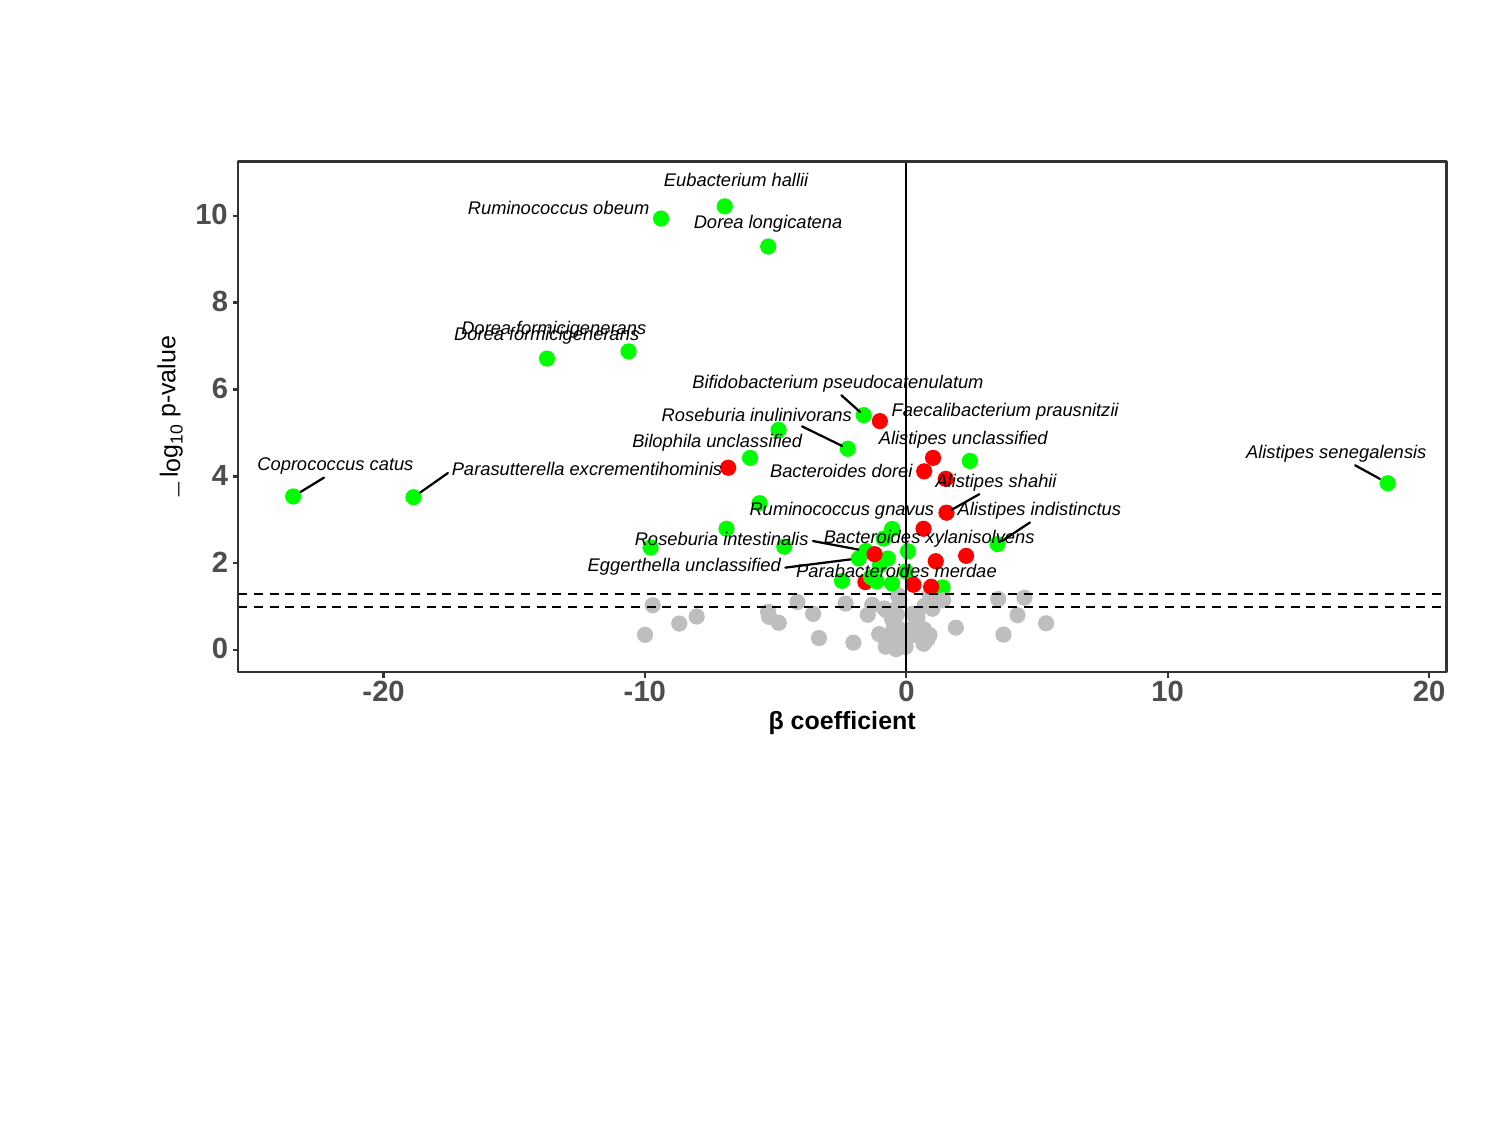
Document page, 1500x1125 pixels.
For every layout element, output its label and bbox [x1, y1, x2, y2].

text_box [149, 149, 1459, 751]
